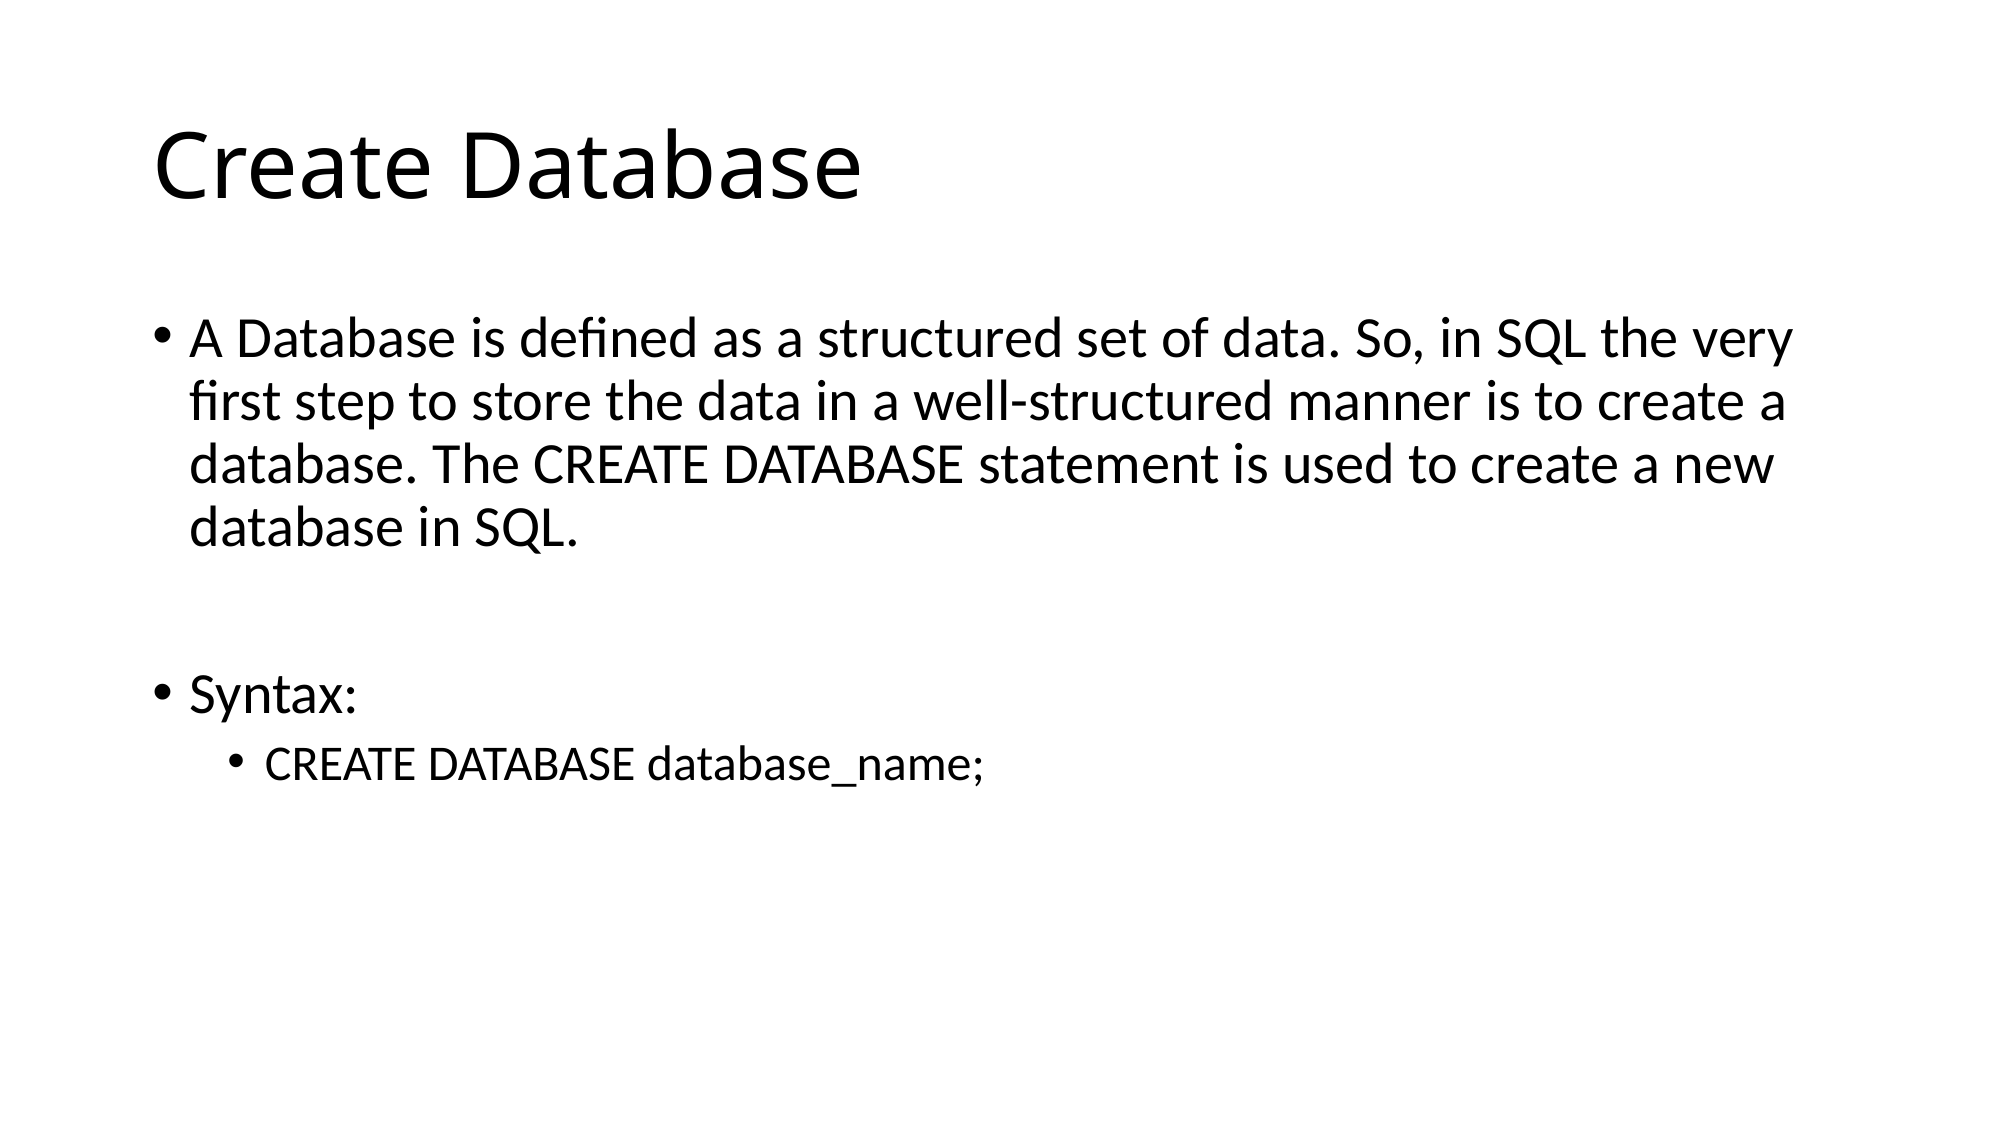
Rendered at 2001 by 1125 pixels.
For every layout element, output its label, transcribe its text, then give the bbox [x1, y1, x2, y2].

title Create Database [137, 59, 1863, 278]
list A Database is defined as a structured set of data. So, in SQL the very first step to store the data in a well-structured manner is to create a database. The CREATE DATABASE statement is used to create a new database in SQL. Syntax: CREATE DATABASE database_name; [137, 299, 1863, 1014]
